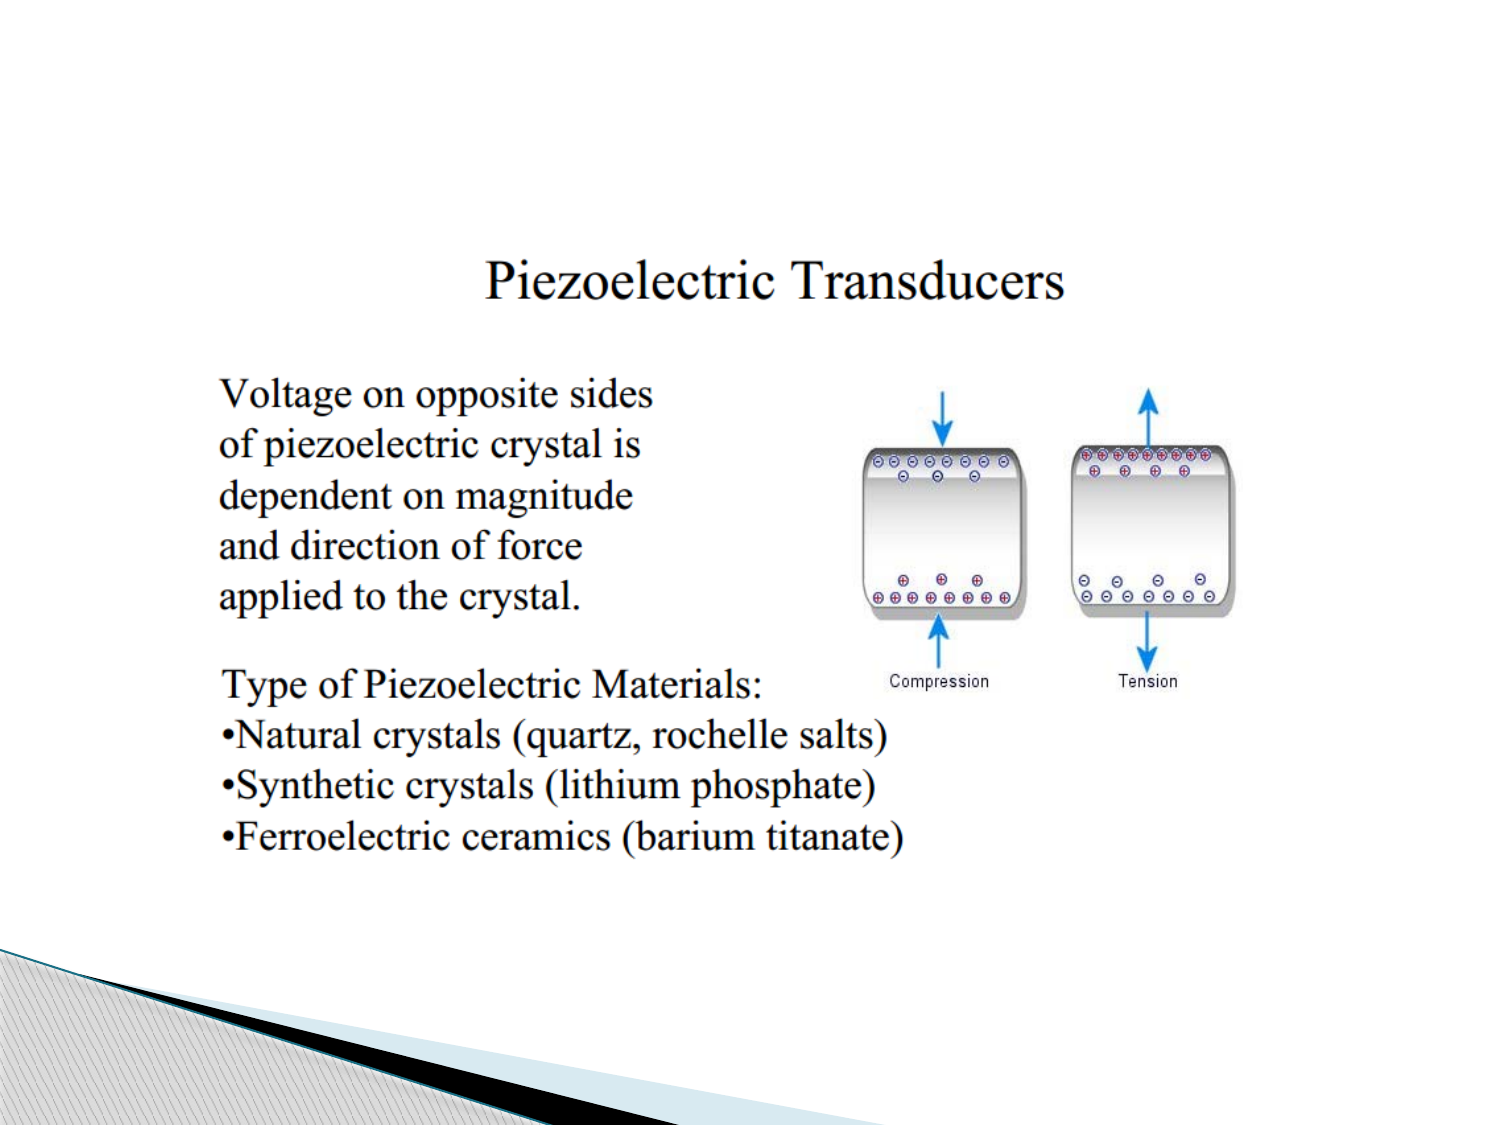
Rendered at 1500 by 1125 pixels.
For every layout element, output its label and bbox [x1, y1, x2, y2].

list [141, 242, 1359, 986]
